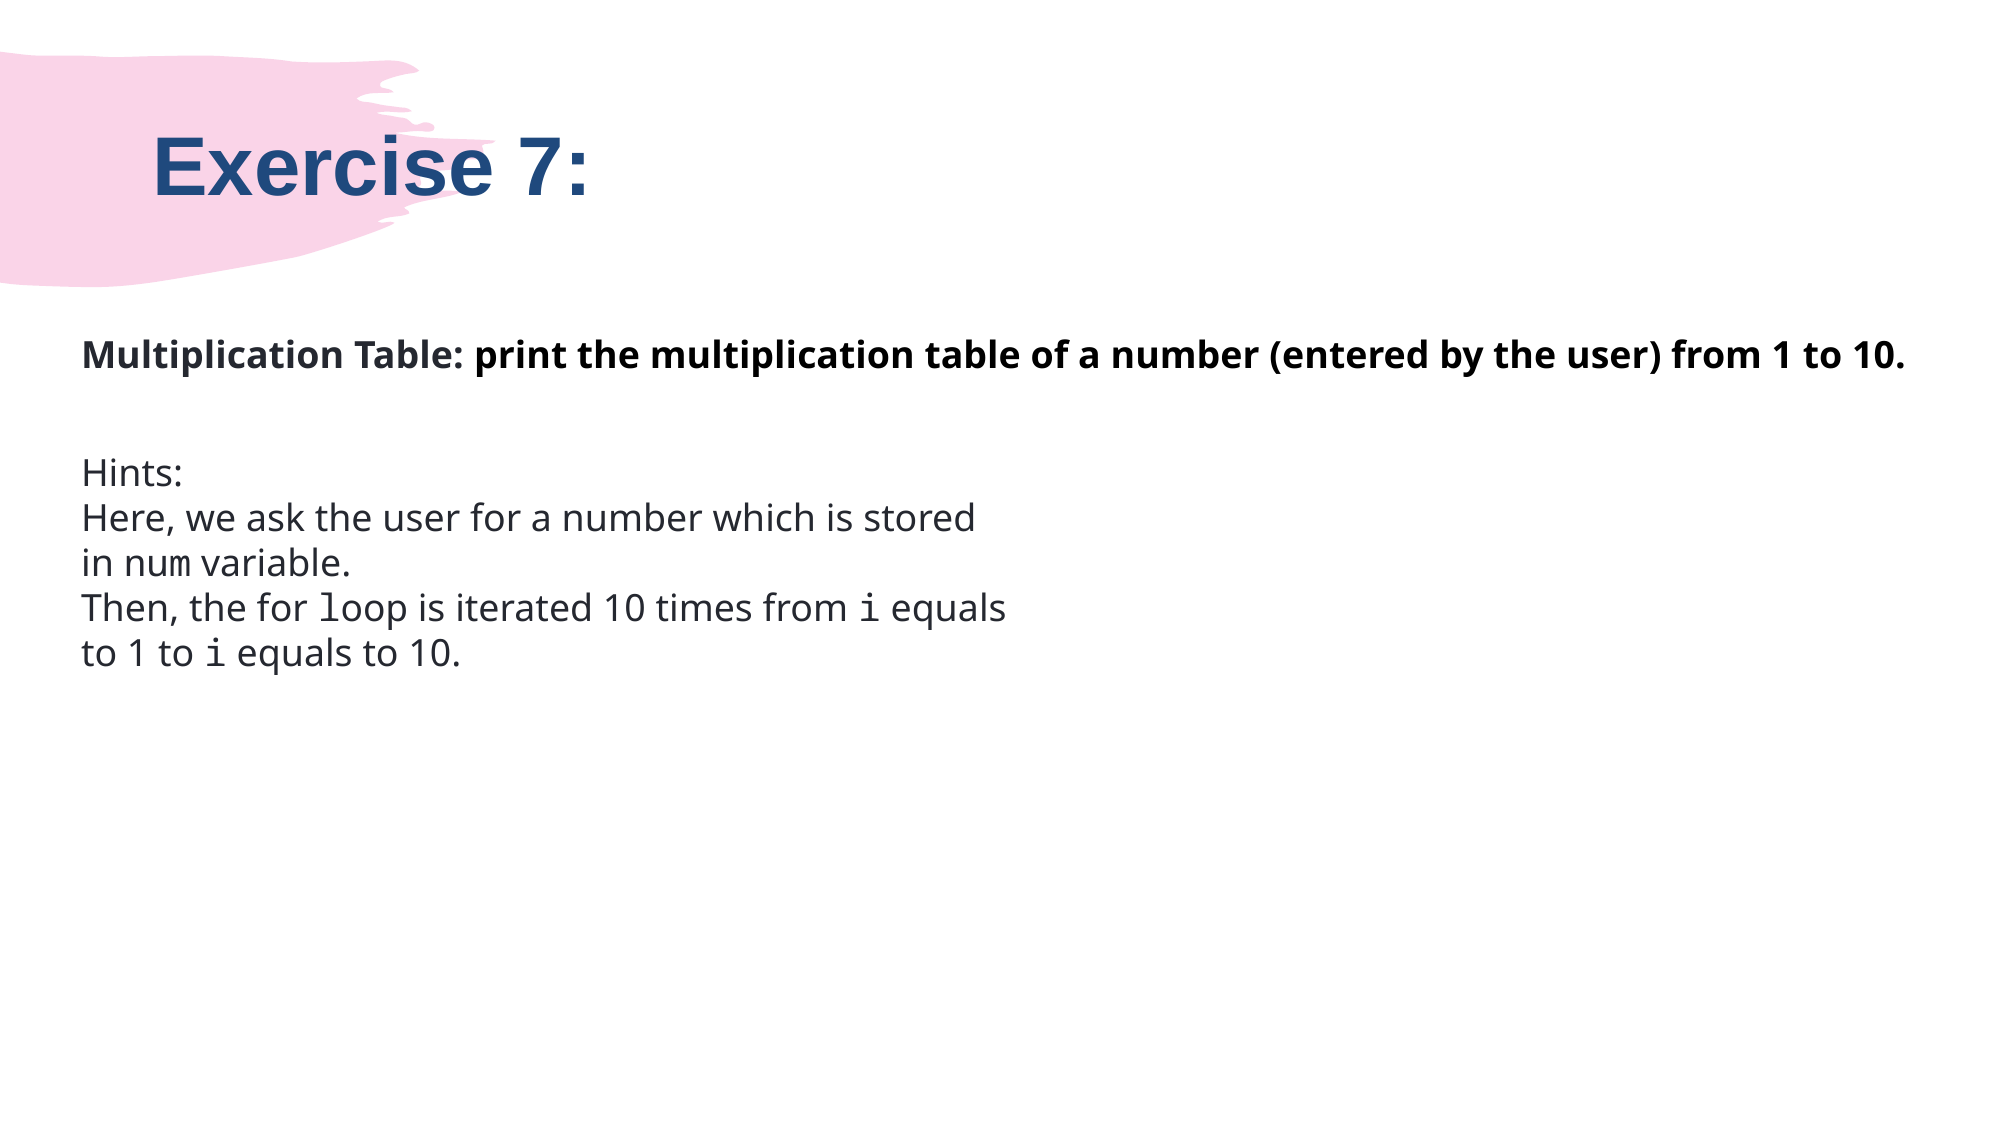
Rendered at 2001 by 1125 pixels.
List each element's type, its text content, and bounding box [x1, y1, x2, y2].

title Exercise 7: [137, 59, 1863, 278]
text_box Hints: Here, we ask the user for a number which is stored in num variable. Then, the for loop is iterated 10 times from i equals to 1 to i equals to 10. [66, 441, 1067, 681]
text_box Multiplication Table: print the multiplication table of a number (entered by the user) from 1 to 10. [66, 323, 1938, 384]
